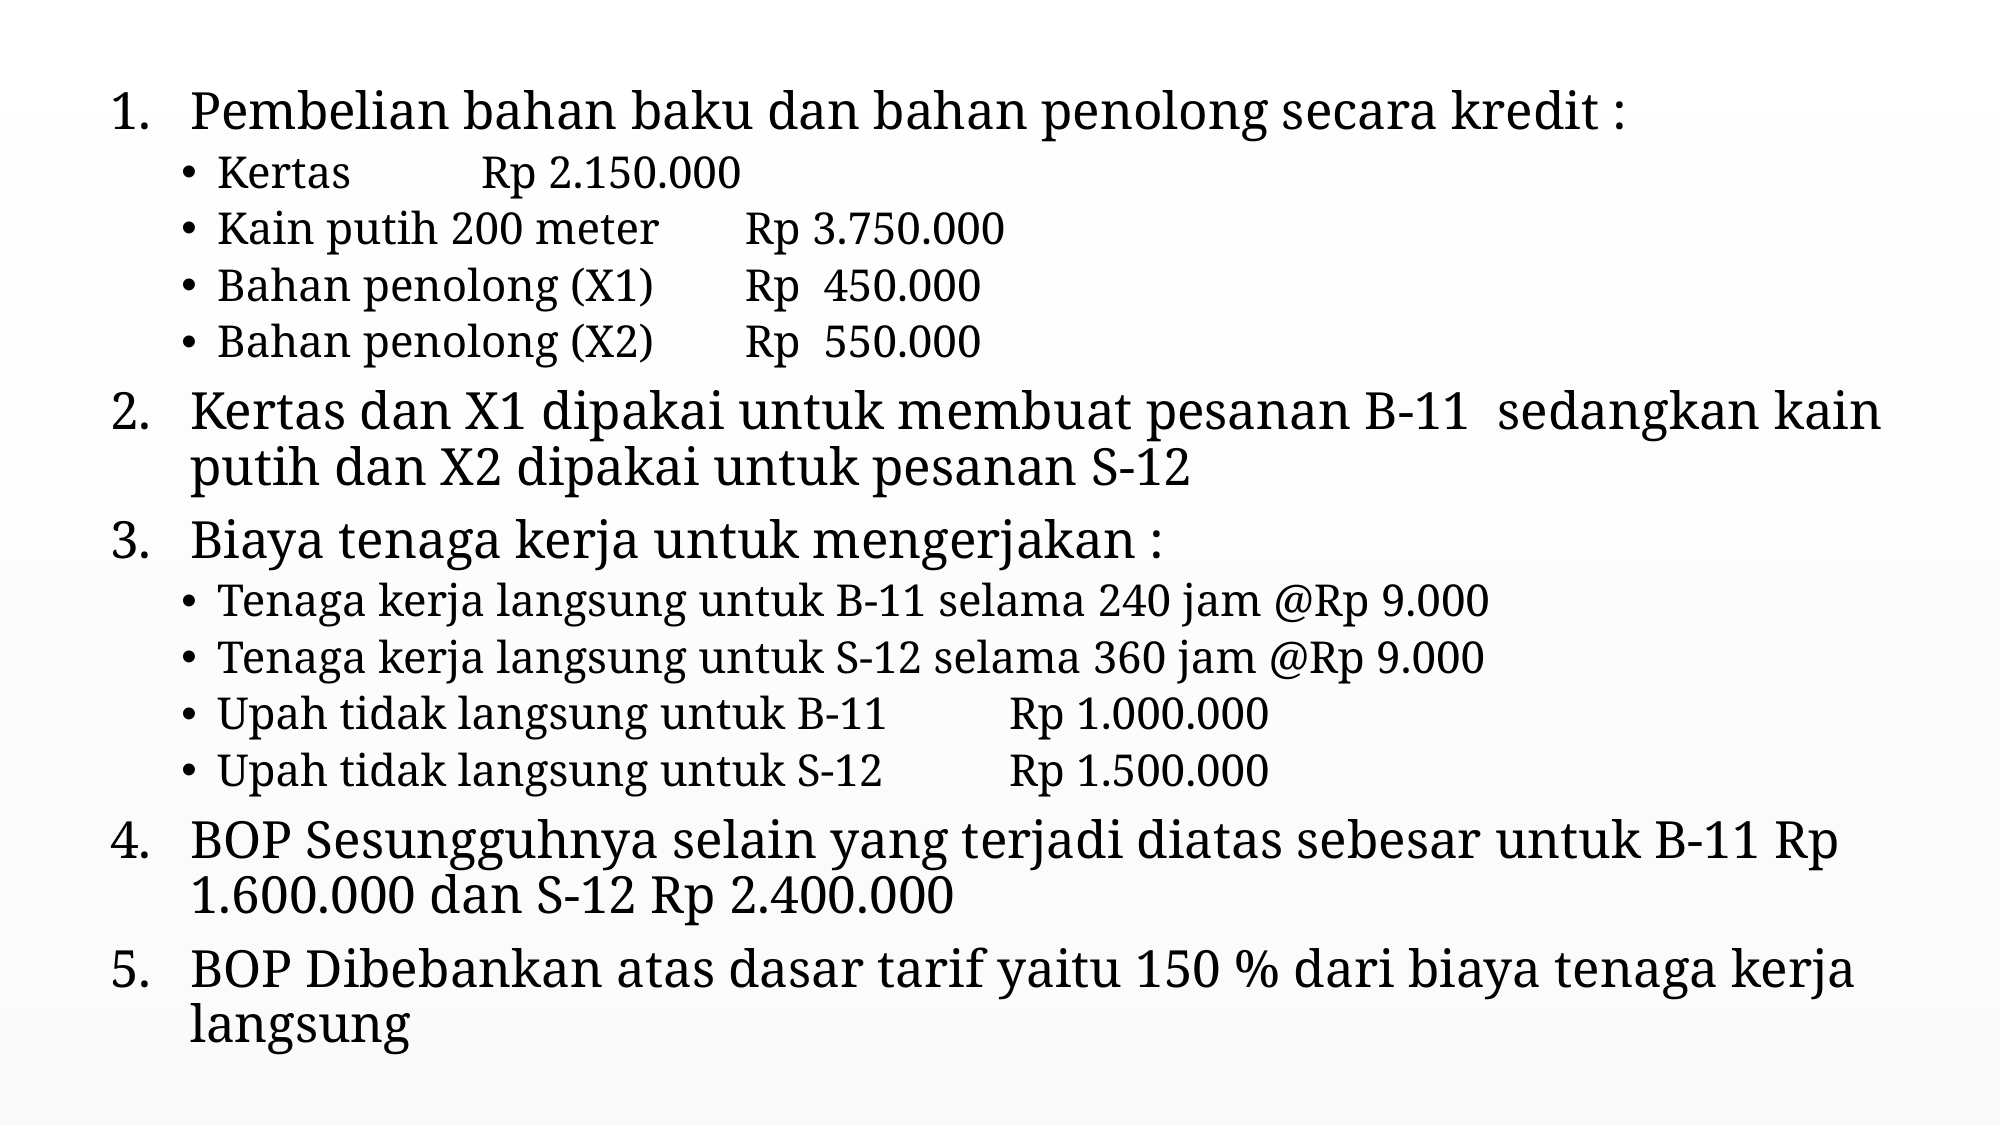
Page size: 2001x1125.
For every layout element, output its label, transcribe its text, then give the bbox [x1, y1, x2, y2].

list Pembelian bahan baku dan bahan penolong secara kredit : Kertas Rp 2.150.000 Kain putih 200 meter Rp 3.750.000 Bahan penolong (X1) Rp 450.000 Bahan penolong (X2) Rp 550.000 Kertas dan X1 dipakai untuk membuat pesanan B-11 sedangkan kain putih dan X2 dipakai untuk pesanan S-12 Biaya tenaga kerja untuk mengerjakan : Tenaga kerja langsung untuk B-11 selama 240 jam @Rp 9.000 Tenaga kerja langsung untuk S-12 selama 360 jam @Rp 9.000 Upah tidak langsung untuk B-11 Rp 1.000.000 Upah tidak langsung untuk S-12 Rp 1.500.000 BOP Sesungguhnya selain yang terjadi diatas sebesar untuk B-11 Rp 1.600.000 dan S-12 Rp 2.400.000 BOP Dibebankan atas dasar tarif yaitu 150 % dari biaya tenaga kerja langsung [95, 78, 1919, 1069]
